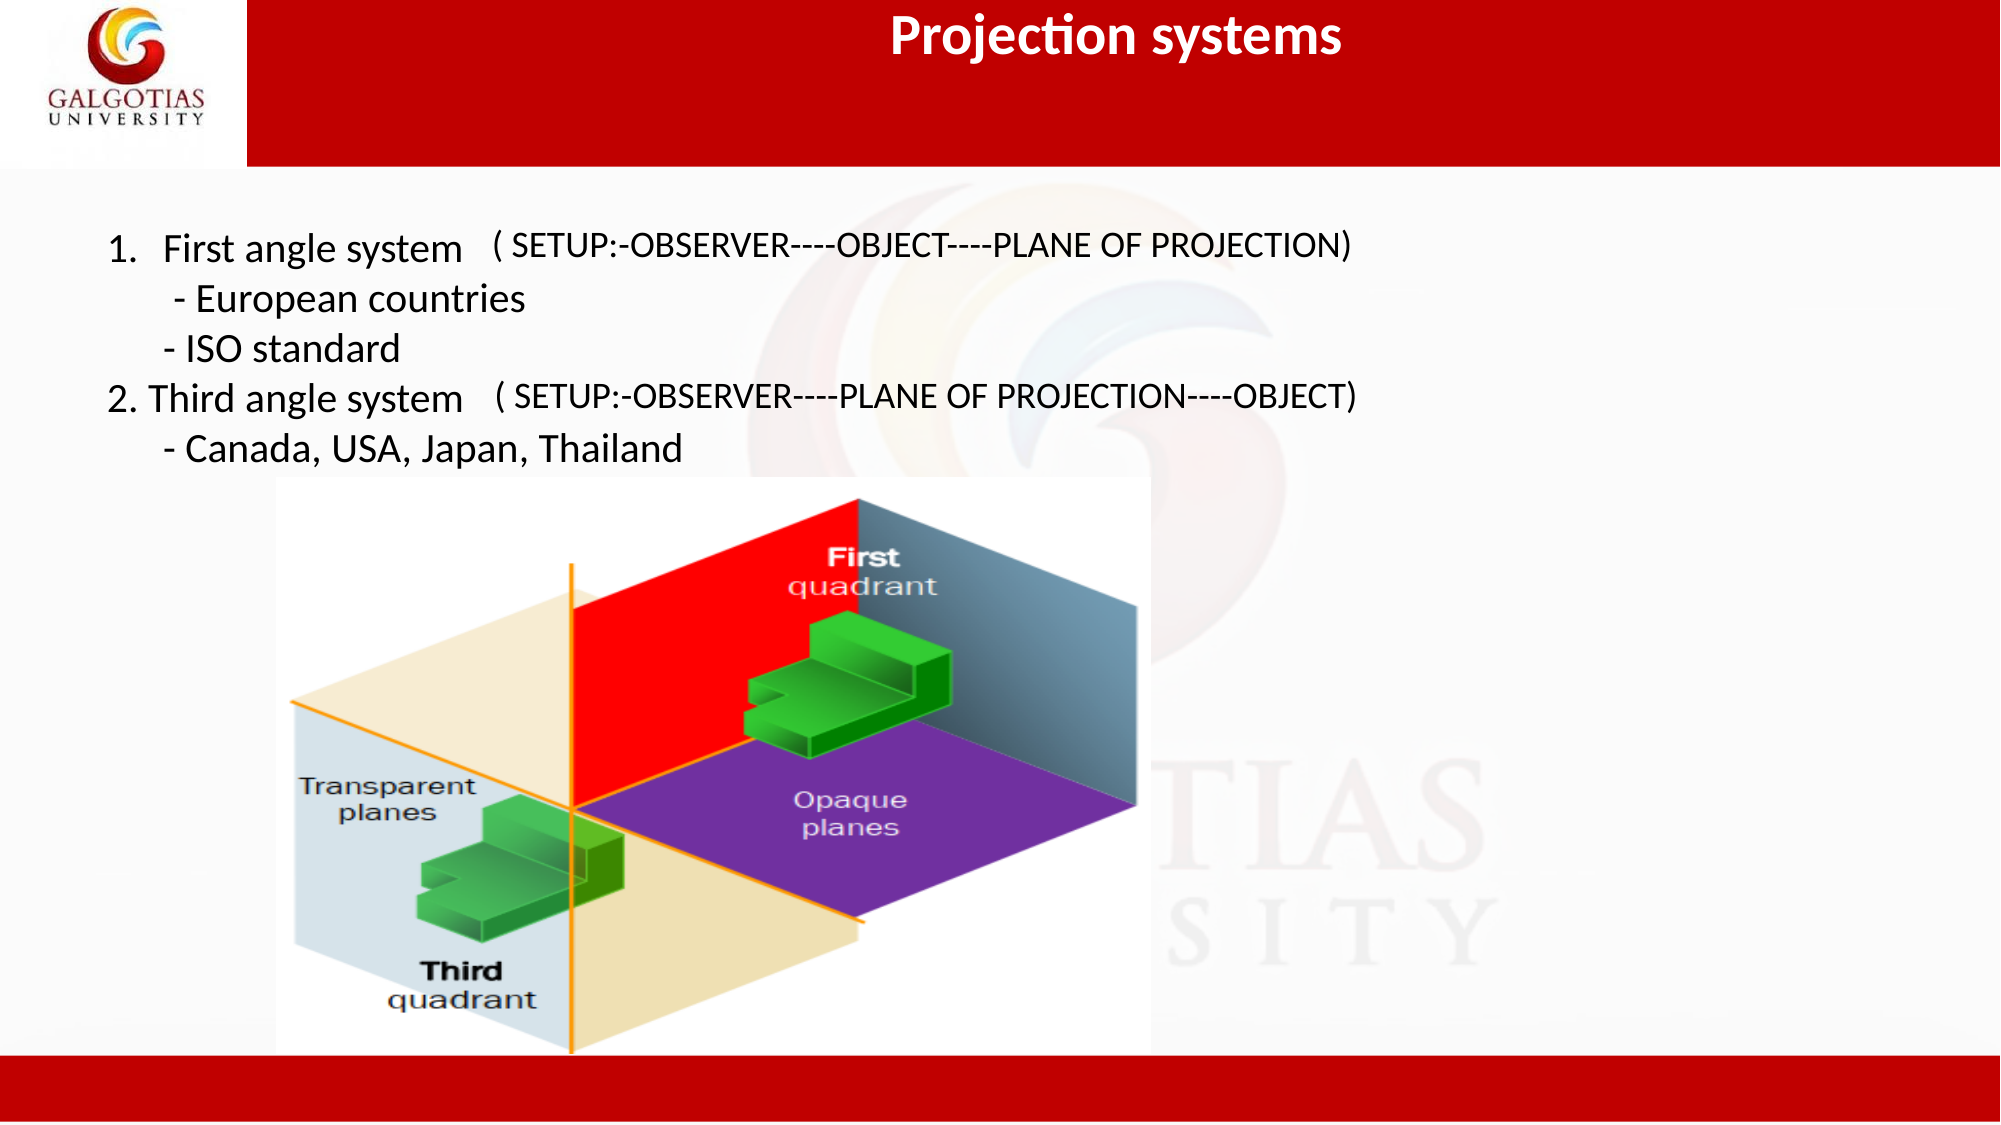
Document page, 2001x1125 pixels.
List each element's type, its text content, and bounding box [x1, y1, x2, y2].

text_box ( SETUP:-OBSERVER----OBJECT----PLANE OF PROJECTION) [476, 213, 1435, 273]
text_box Projection systems [248, 0, 2000, 167]
text_box [0, 1055, 2000, 1122]
picture [0, 0, 247, 169]
text_box First angle system - European countries - ISO standard 2. Third angle system - Canada, USA, Japan, Thailand [91, 213, 862, 529]
picture [276, 477, 1151, 1054]
text_box ( SETUP:-OBSERVER----PLANE OF PROJECTION----OBJECT) [479, 363, 1438, 424]
